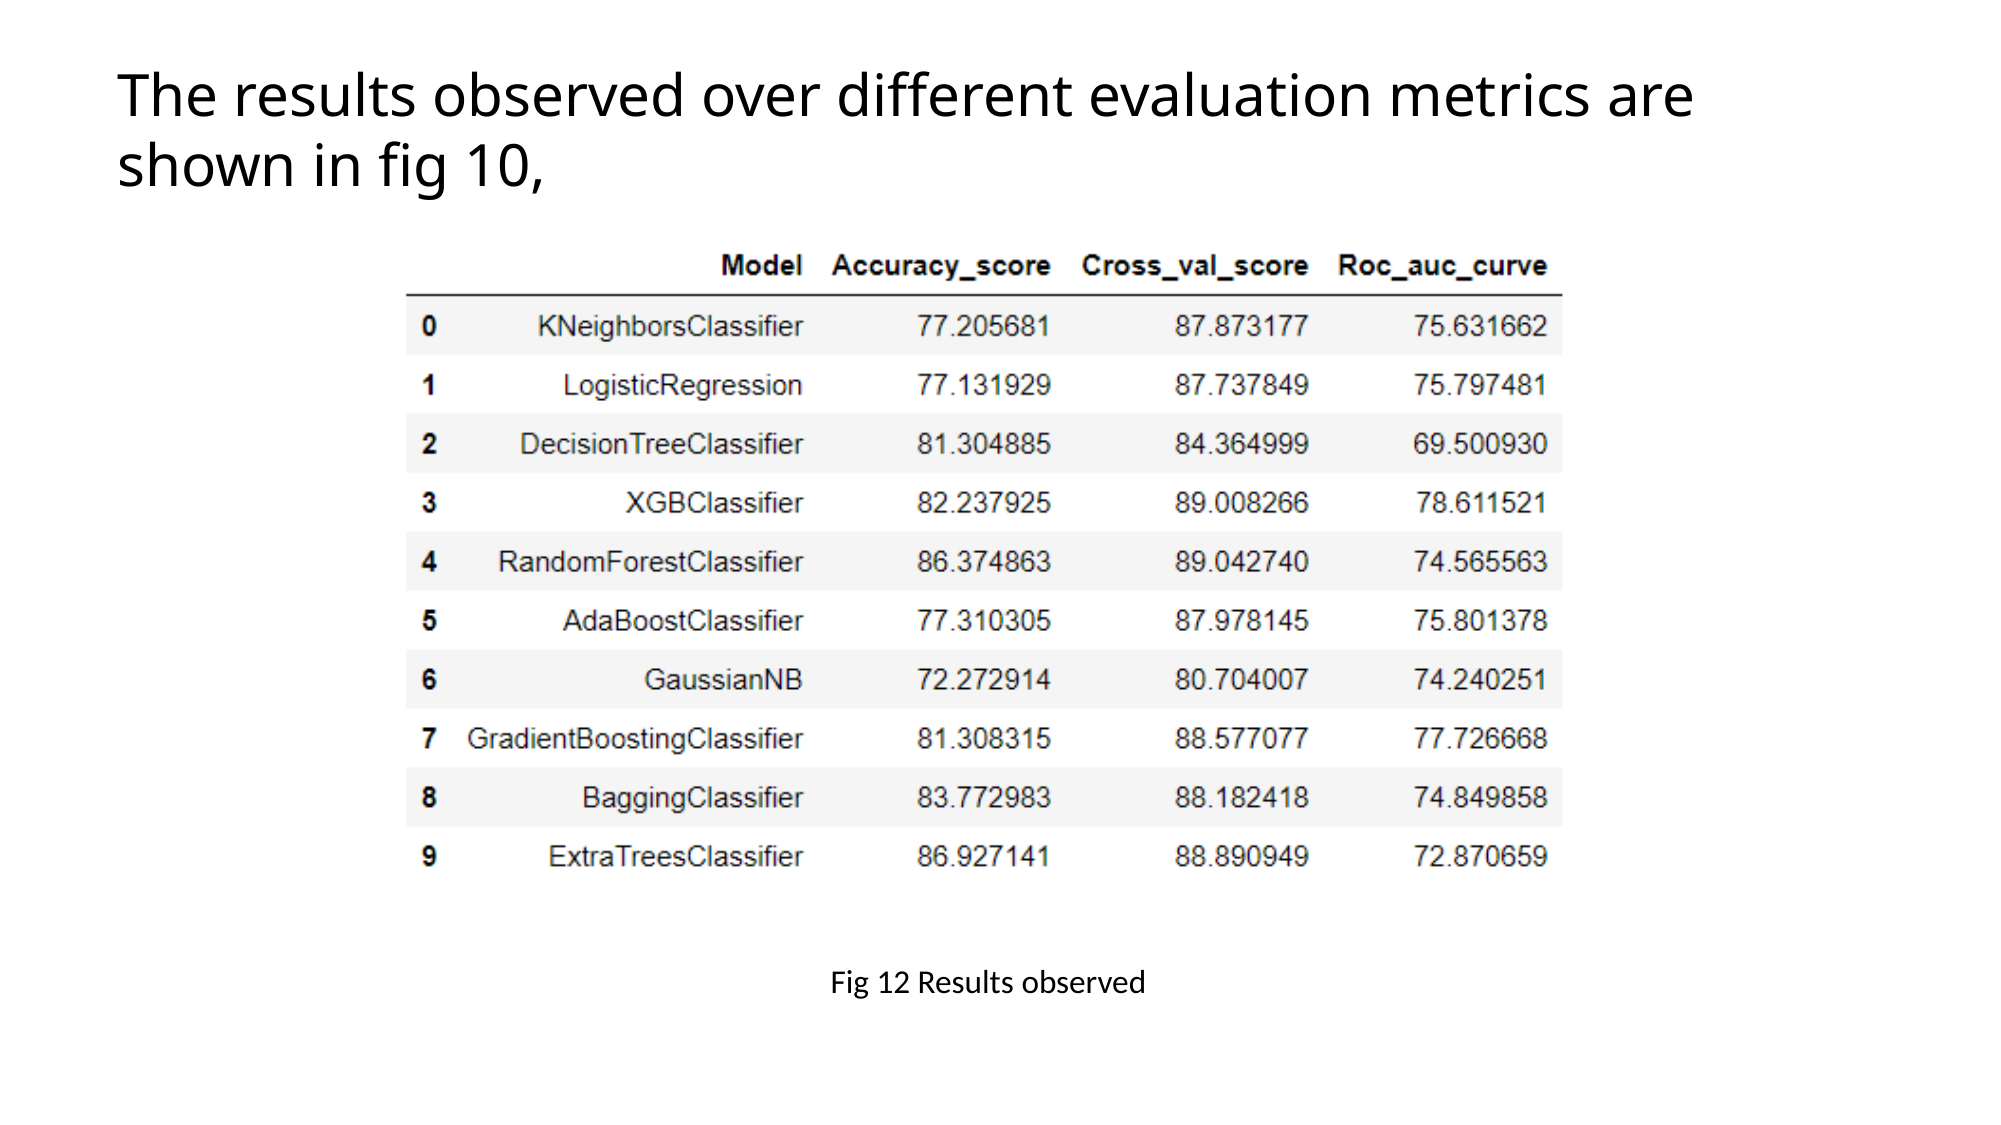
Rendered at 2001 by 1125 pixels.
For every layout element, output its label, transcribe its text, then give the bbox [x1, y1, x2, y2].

text_box The results observed over different evaluation metrics are shown in fig 10, [102, 50, 1854, 206]
text_box Fig 12 Results observed [808, 952, 1259, 1008]
picture [382, 209, 1650, 918]
